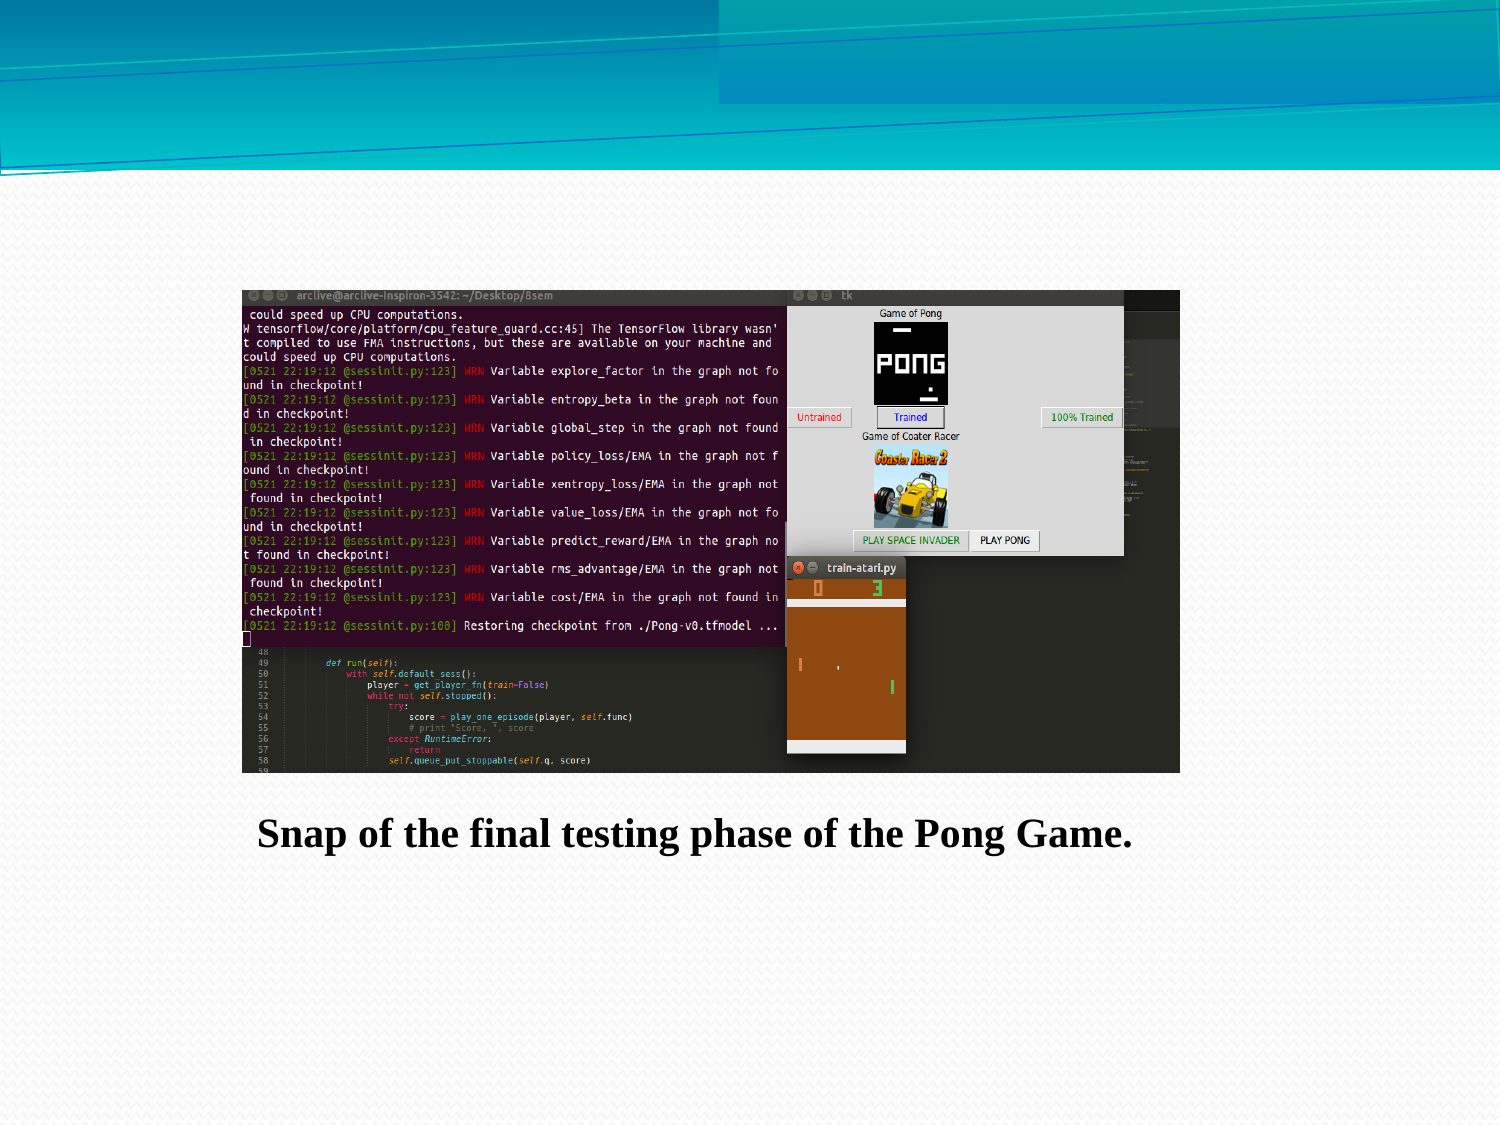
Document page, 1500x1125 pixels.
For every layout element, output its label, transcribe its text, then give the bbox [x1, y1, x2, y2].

picture [0, 169, 1500, 1125]
picture [2, 169, 89, 174]
text_box Snap of the final testing phase of the Pong Game. [242, 798, 1176, 864]
